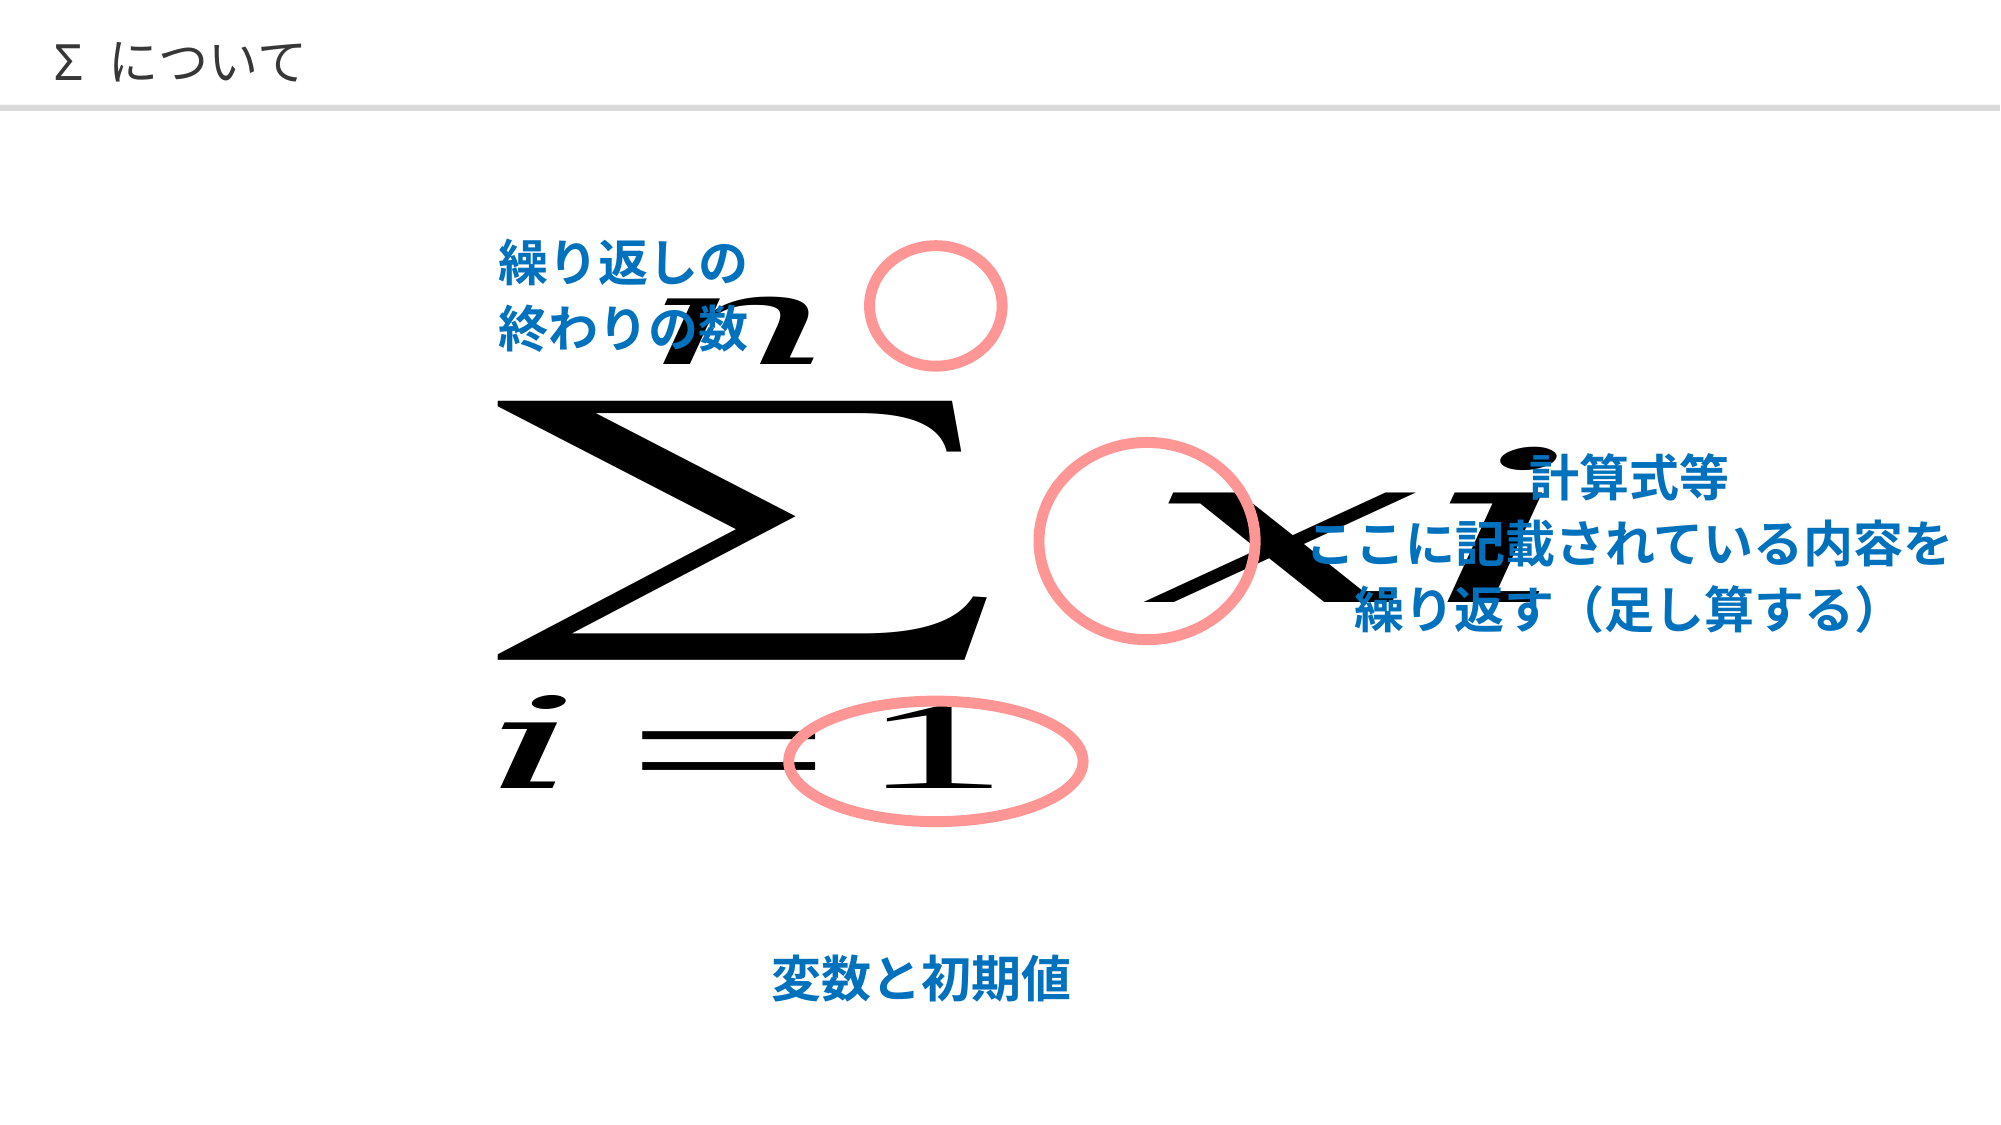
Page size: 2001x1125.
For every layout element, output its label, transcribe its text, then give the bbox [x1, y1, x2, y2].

text_box [1038, 442, 1256, 640]
text_box 変数と初期値 [586, 883, 1256, 1066]
text_box 繰り返しの 終わりの数 [458, 200, 789, 383]
title Σ について [55, 25, 1945, 90]
text_box [788, 701, 1084, 822]
text_box 計算式等 ここに記載されている内容を繰り返す（足し算する） [1295, 448, 1964, 631]
text_box [869, 245, 1003, 367]
